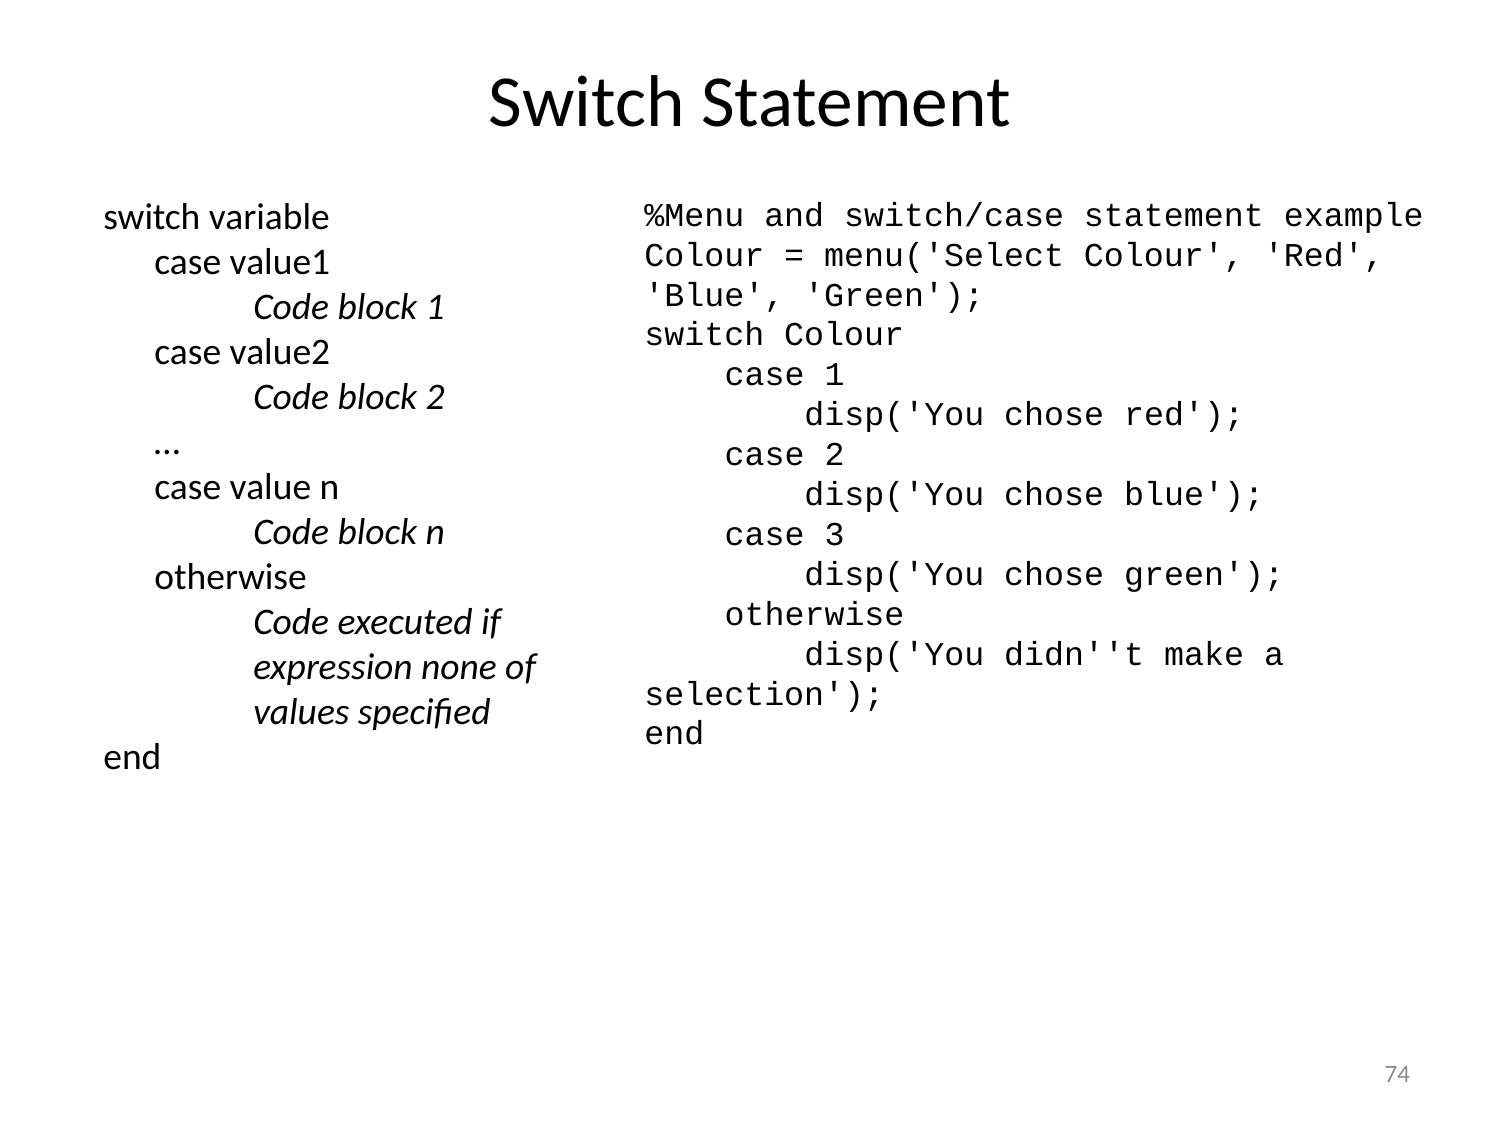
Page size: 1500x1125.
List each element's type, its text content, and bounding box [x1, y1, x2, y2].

slide_number 74 [1074, 1042, 1425, 1103]
text_box switch variable case value1 Code block 1 case value2 Code block 2 … case value n Code block n otherwise Code executed if expression none of values specified end [88, 184, 632, 830]
title Switch Statement [75, 45, 1425, 149]
text_box %Menu and switch/case statement example Colour = menu('Select Colour', 'Red', 'Blue', 'Green'); switch Colour case 1 disp('You chose red'); case 2 disp('You chose blue'); case 3 disp('You chose green'); otherwise disp('You didn''t make a selection'); end [629, 185, 1469, 805]
